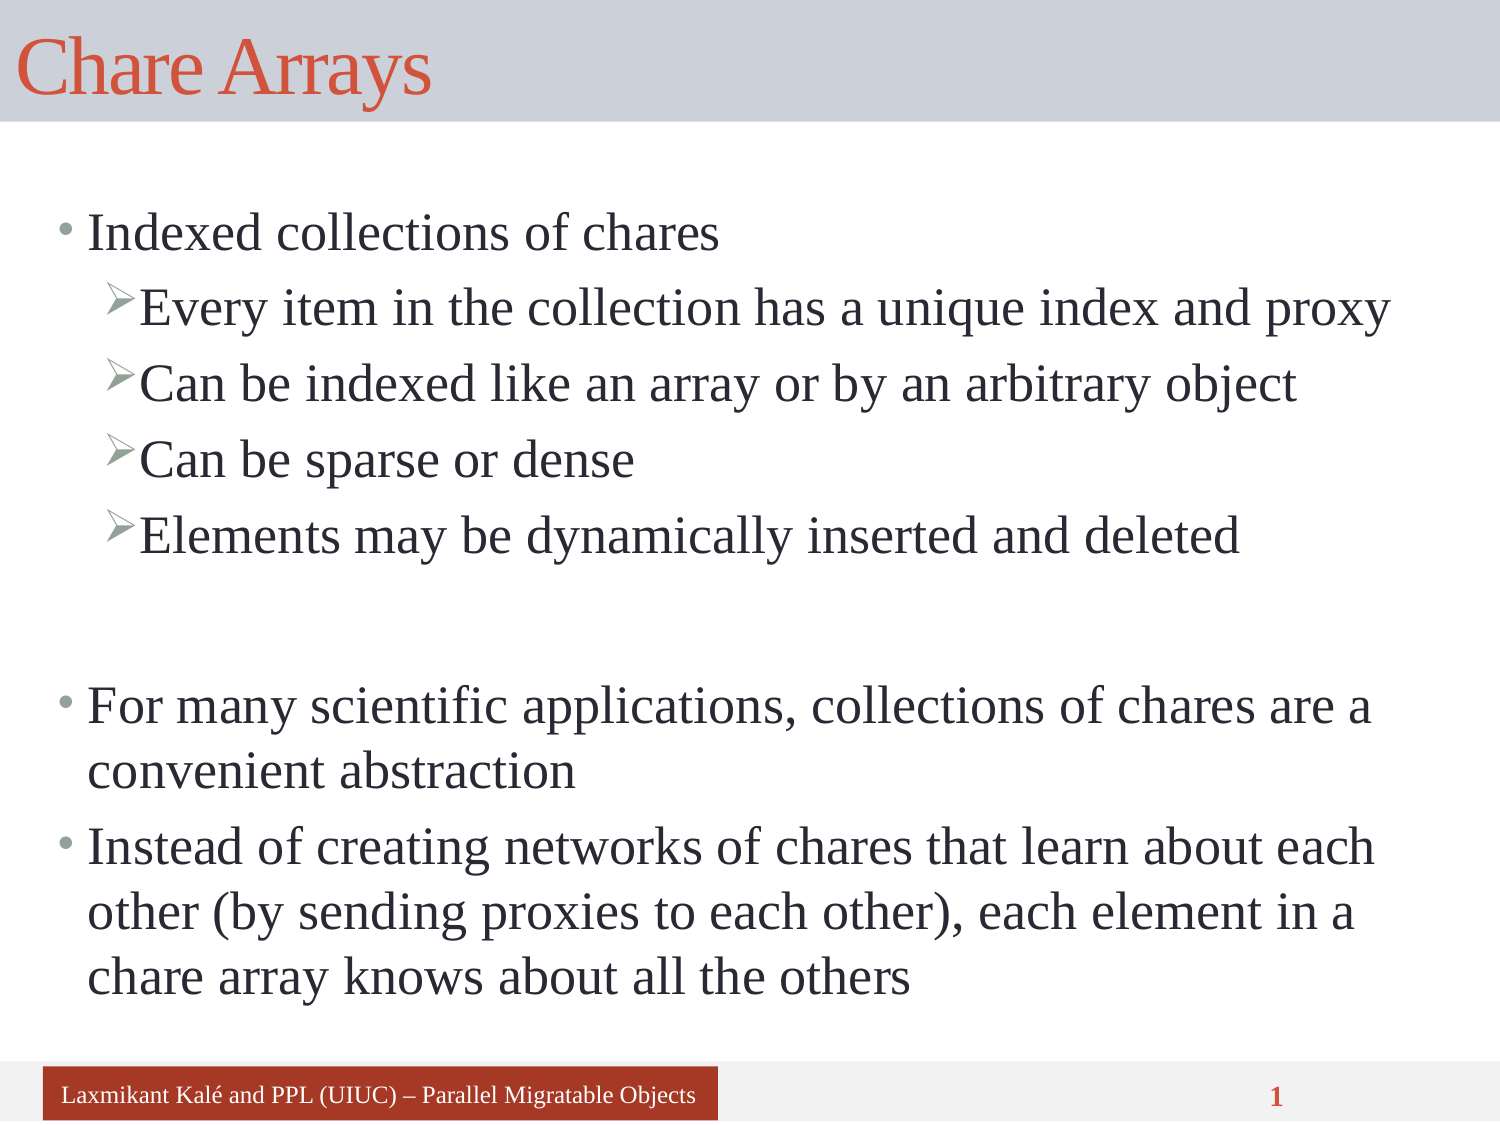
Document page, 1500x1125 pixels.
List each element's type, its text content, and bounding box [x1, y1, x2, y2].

slide_number 1 [1254, 1067, 1457, 1122]
footer Laxmikant Kalé and PPL (UIUC) – Parallel Migratable Objects [42, 1066, 718, 1121]
list Indexed collections of chares Every item in the collection has a unique index and proxy Can be indexed like an array or by an arbitrary object Can be sparse or dense Elements may be dynamically inserted and deleted For many scientific applications, collections of chares are a convenient abstraction Instead of creating networks of chares that learn about each other (by sending proxies to each other), each element in a chare array knows about all the others [42, 154, 1457, 1047]
title Chare Arrays [0, 0, 1500, 122]
